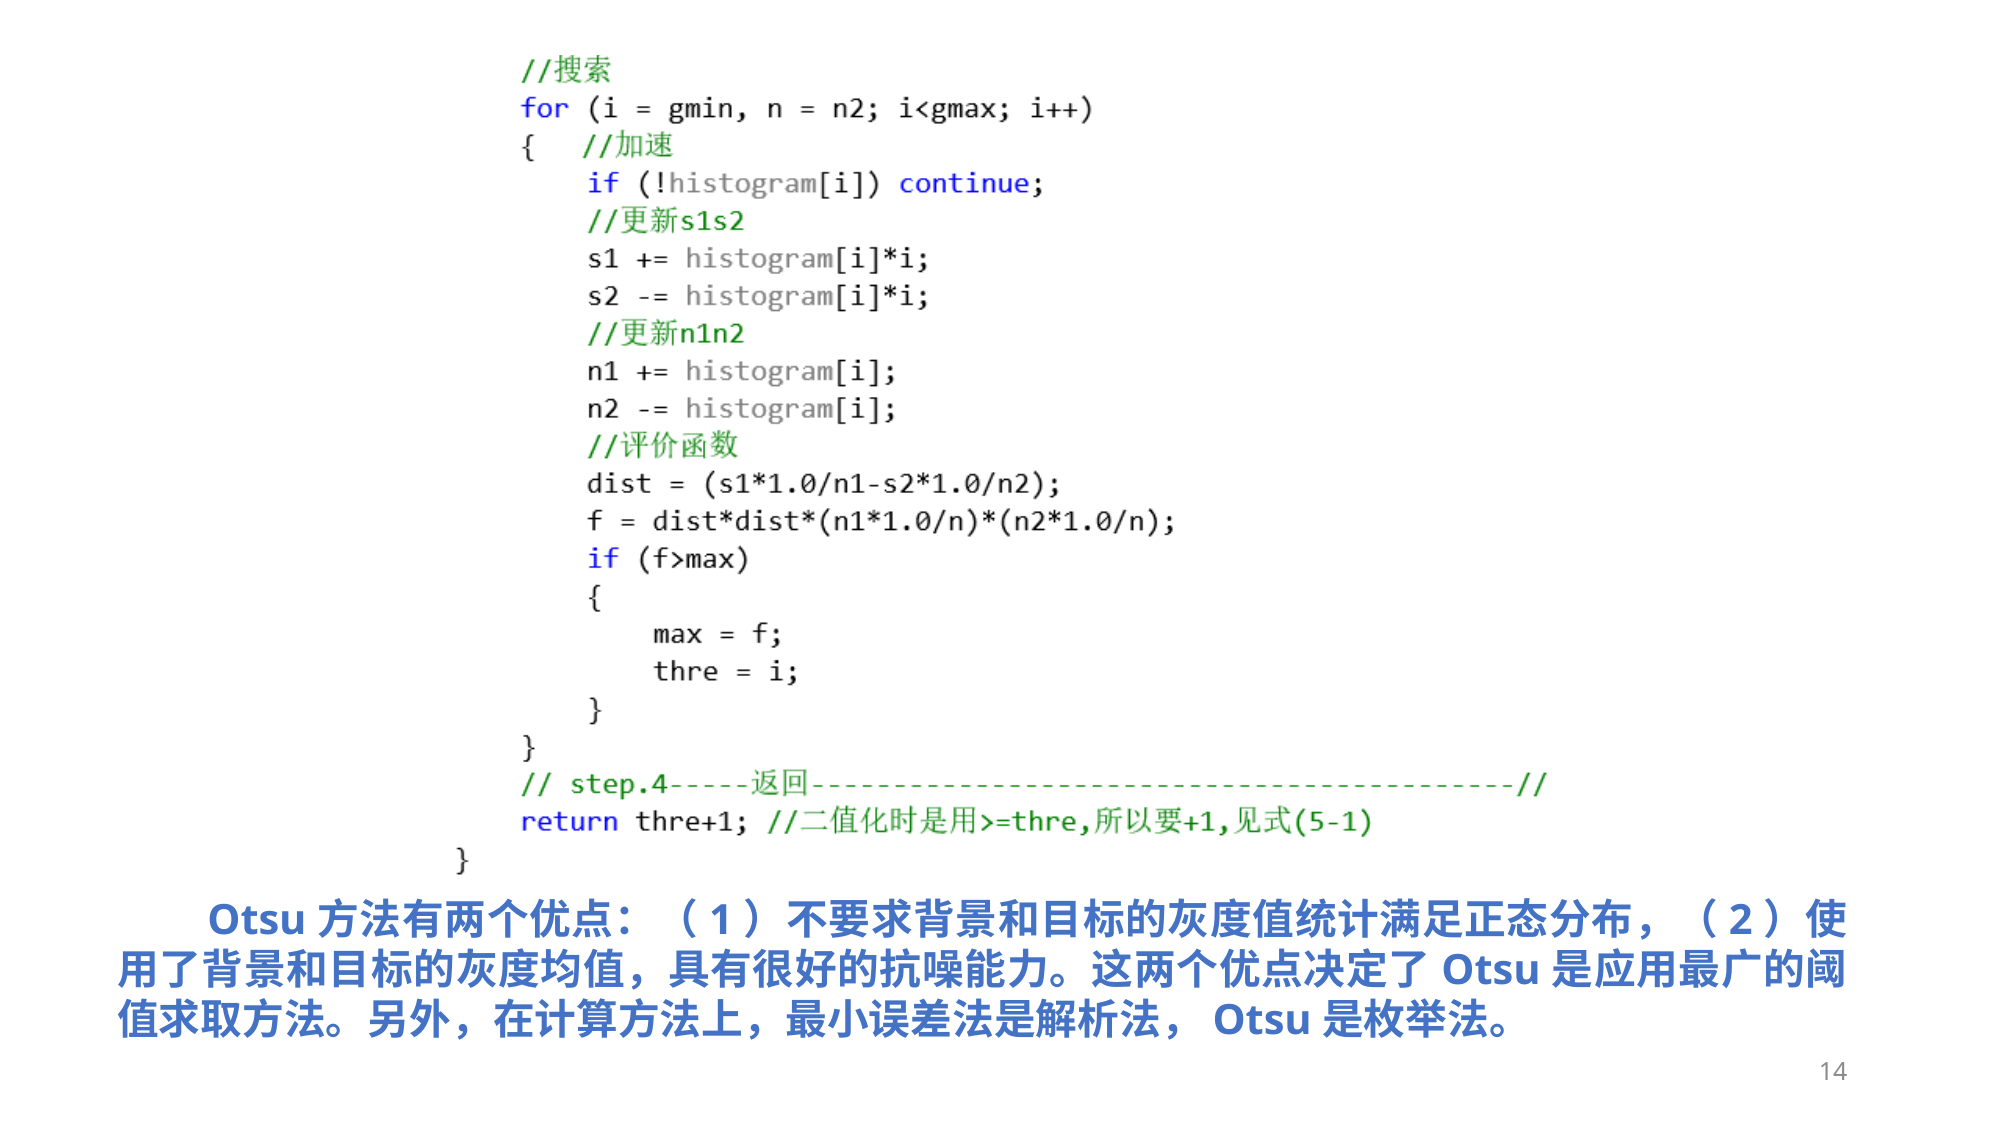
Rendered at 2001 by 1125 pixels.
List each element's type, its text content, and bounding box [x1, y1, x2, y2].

text_box Otsu方法有两个优点：（1）不要求背景和目标的灰度值统计满足正态分布，（2）使用了背景和目标的灰度均值，具有很好的抗噪能力。这两个优点决定了Otsu是应用最广的阈值求取方法。另外，在计算方法上，最小误差法是解析法，Otsu是枚举法。 [102, 885, 1863, 1050]
slide_number 14 [1412, 1050, 1863, 1103]
picture [433, 55, 1567, 895]
